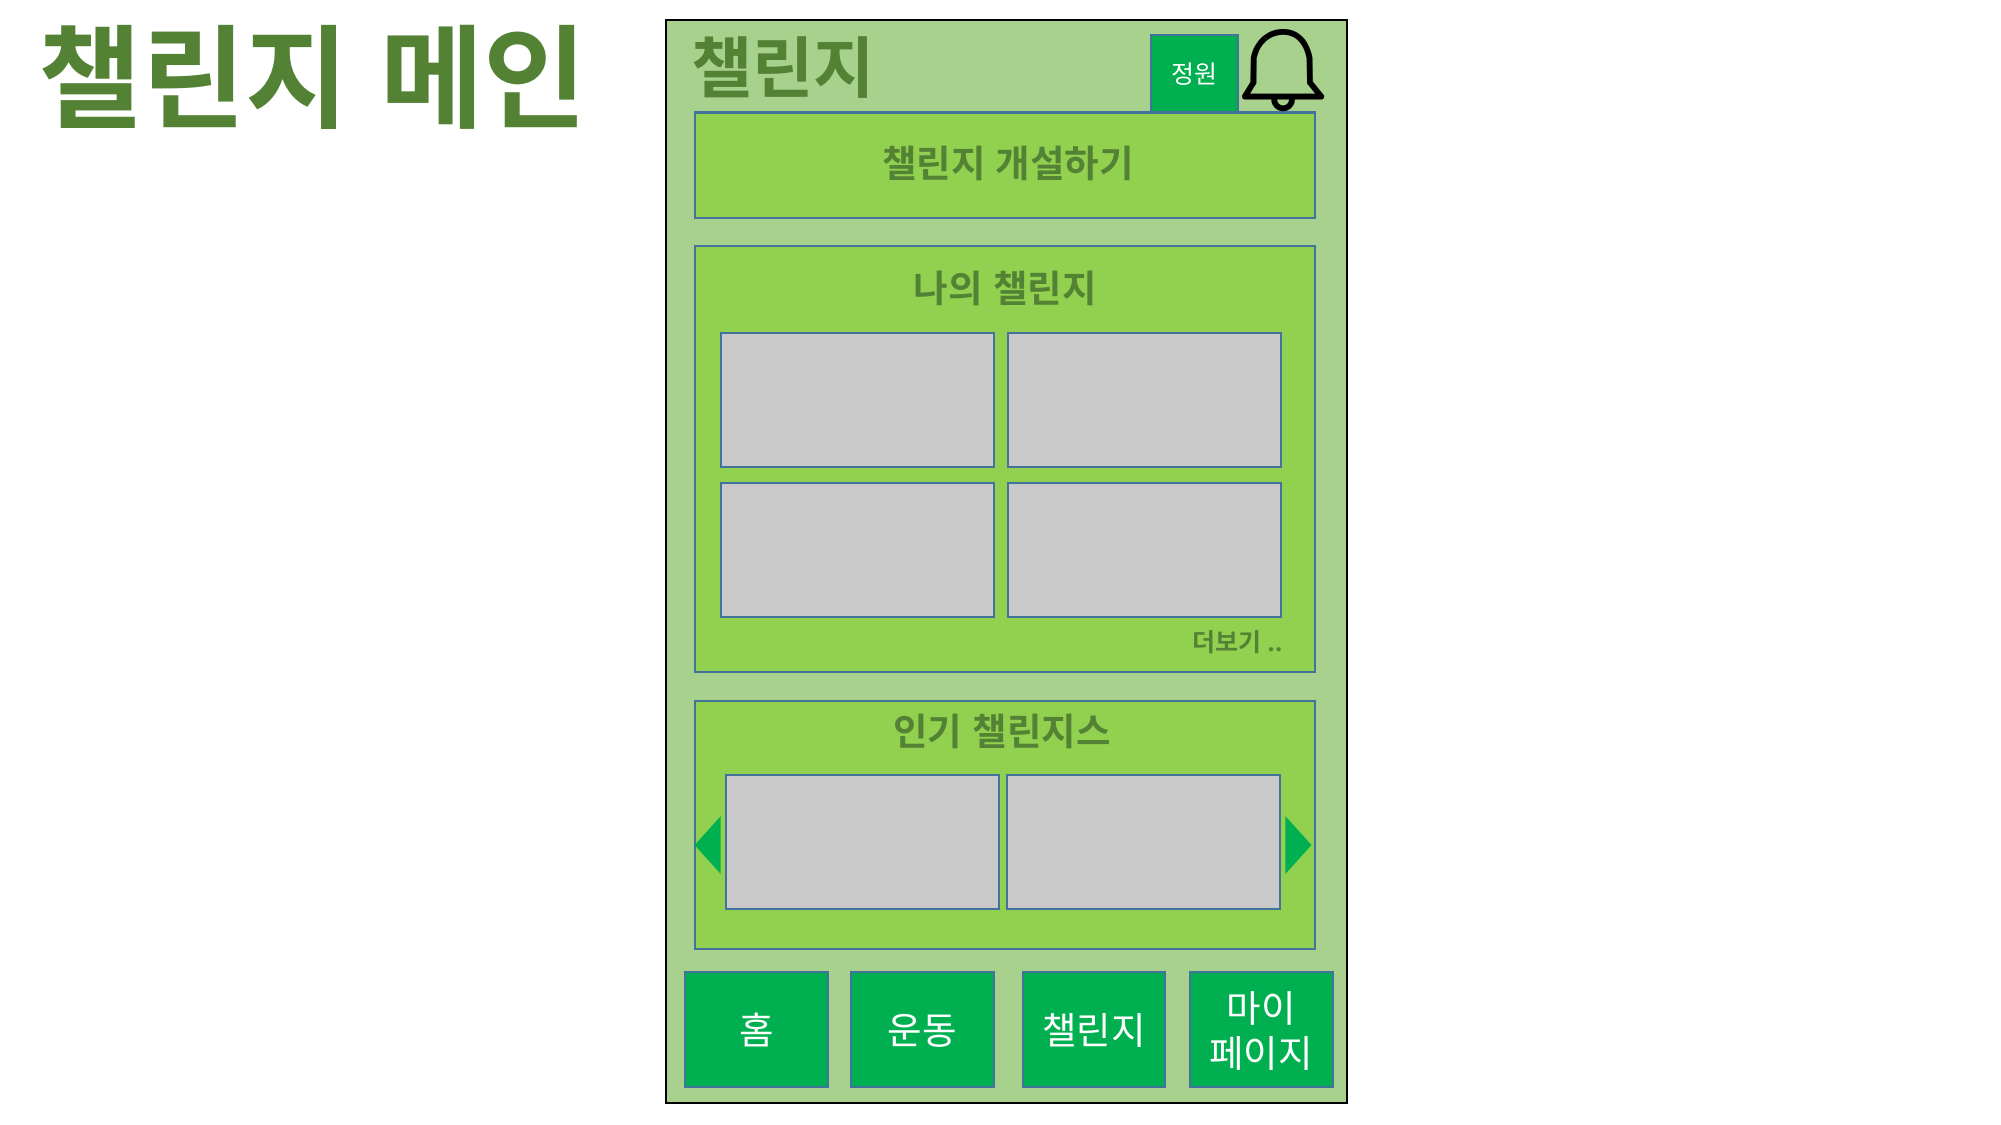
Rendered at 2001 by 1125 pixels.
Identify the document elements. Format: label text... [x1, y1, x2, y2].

text_box 나의 챌린지 [879, 257, 1131, 318]
text_box 챌린지 [676, 18, 1026, 113]
text_box 챌린지 메인 [0, 0, 649, 150]
text_box 운동 [850, 971, 995, 1088]
text_box 마이 페이지 [1189, 971, 1334, 1088]
text_box [1006, 774, 1281, 910]
text_box 챌린지 [1022, 971, 1166, 1088]
picture [1236, 23, 1330, 117]
text_box [694, 700, 1316, 950]
text_box [693, 813, 722, 877]
text_box [720, 332, 995, 468]
text_box 정원 [1150, 34, 1236, 113]
text_box [694, 111, 1316, 219]
text_box [694, 245, 1316, 673]
text_box 챌린지 개설하기 [833, 132, 1183, 192]
text_box [725, 774, 1000, 910]
text_box 홈 [684, 971, 829, 1088]
text_box 인기 챌린지스 [827, 700, 1177, 761]
text_box 더보기.. [1174, 619, 1301, 665]
text_box [720, 482, 995, 618]
text_box [1284, 813, 1313, 877]
text_box [665, 19, 1348, 1104]
text_box [1007, 332, 1282, 468]
text_box [1007, 482, 1282, 618]
